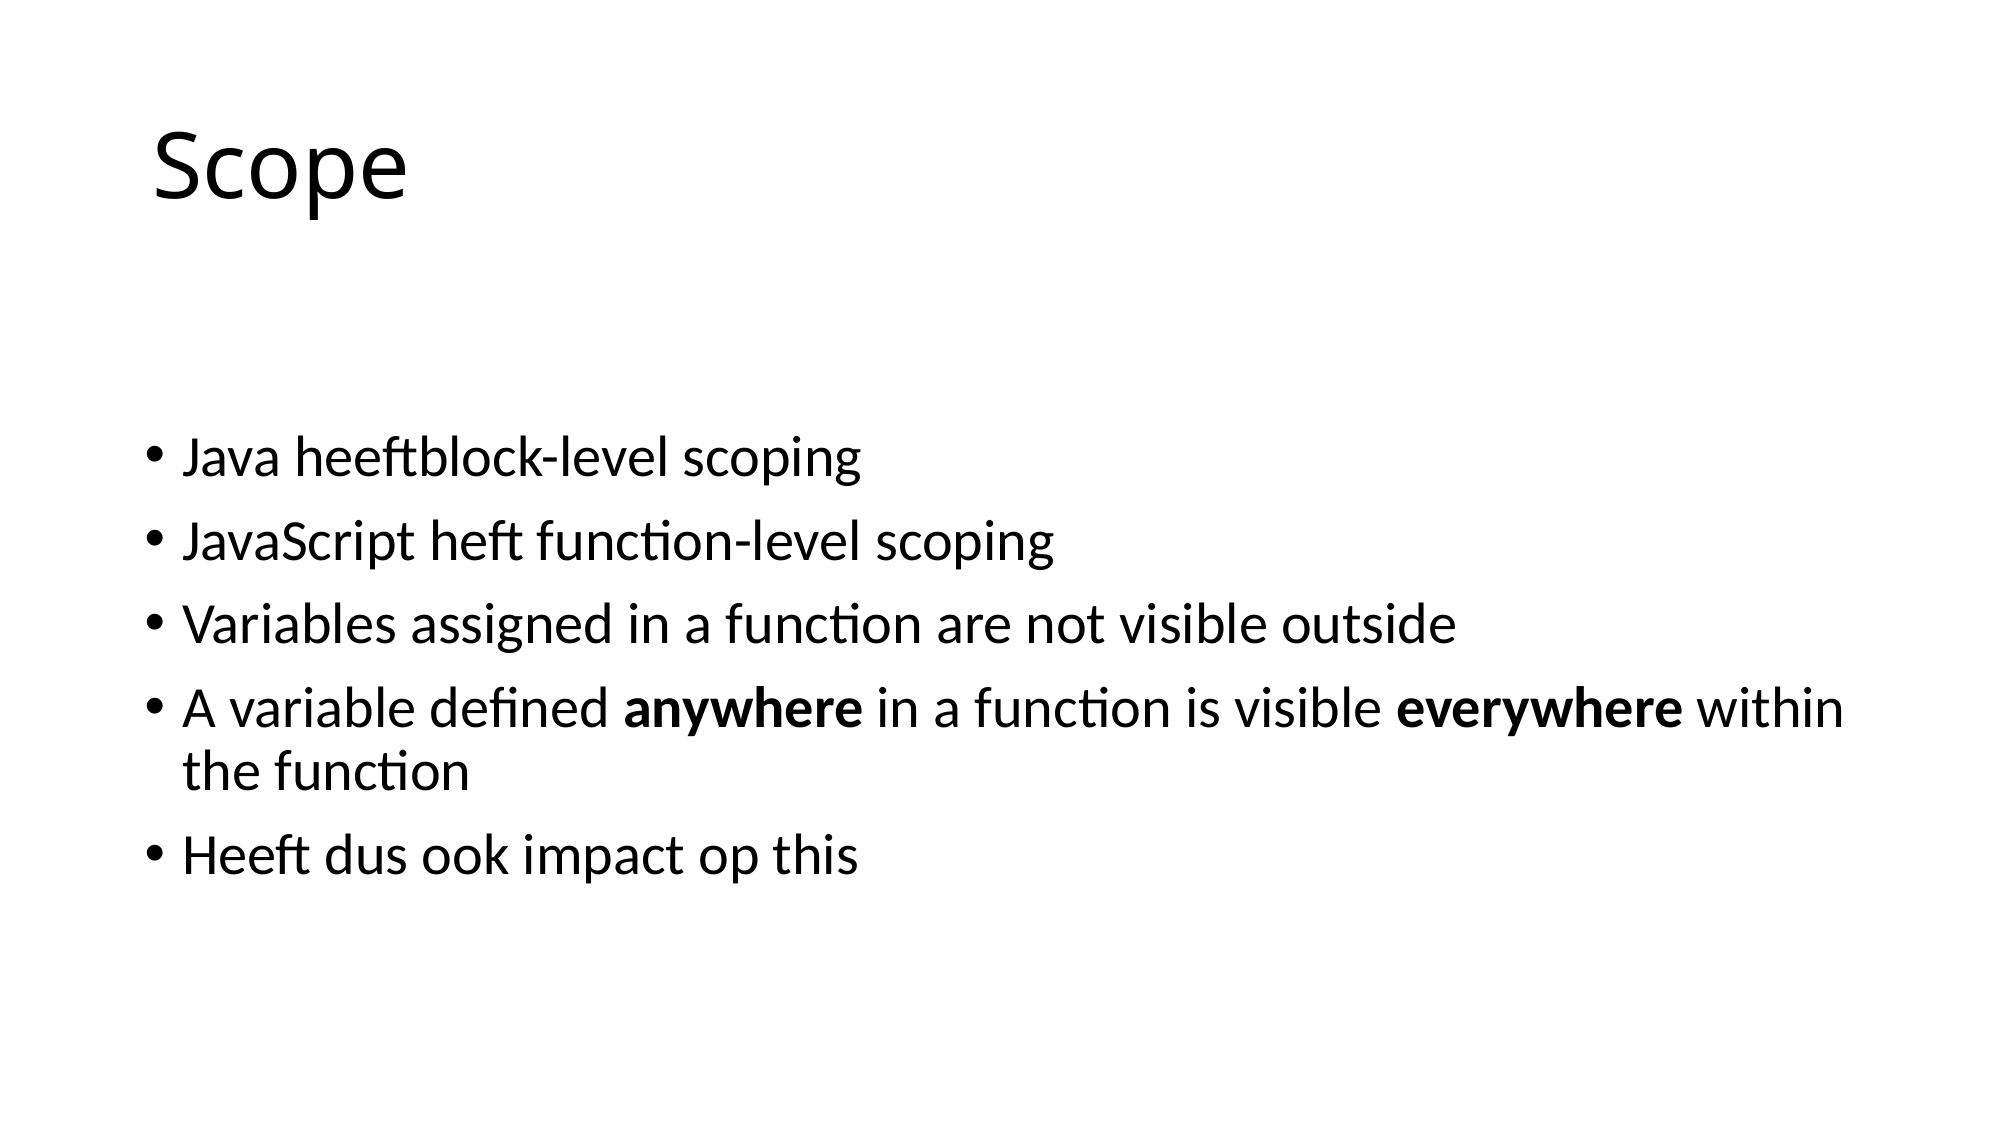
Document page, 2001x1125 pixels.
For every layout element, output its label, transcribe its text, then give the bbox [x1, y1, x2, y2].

list Java heeftblock-level scoping JavaScript heft function-level scoping Variables assigned in a function are not visible outside A variable defined anywhere in a function is visible everywhere within the function Heeft dus ook impact op this [137, 299, 1863, 1014]
title Scope [137, 59, 1863, 278]
